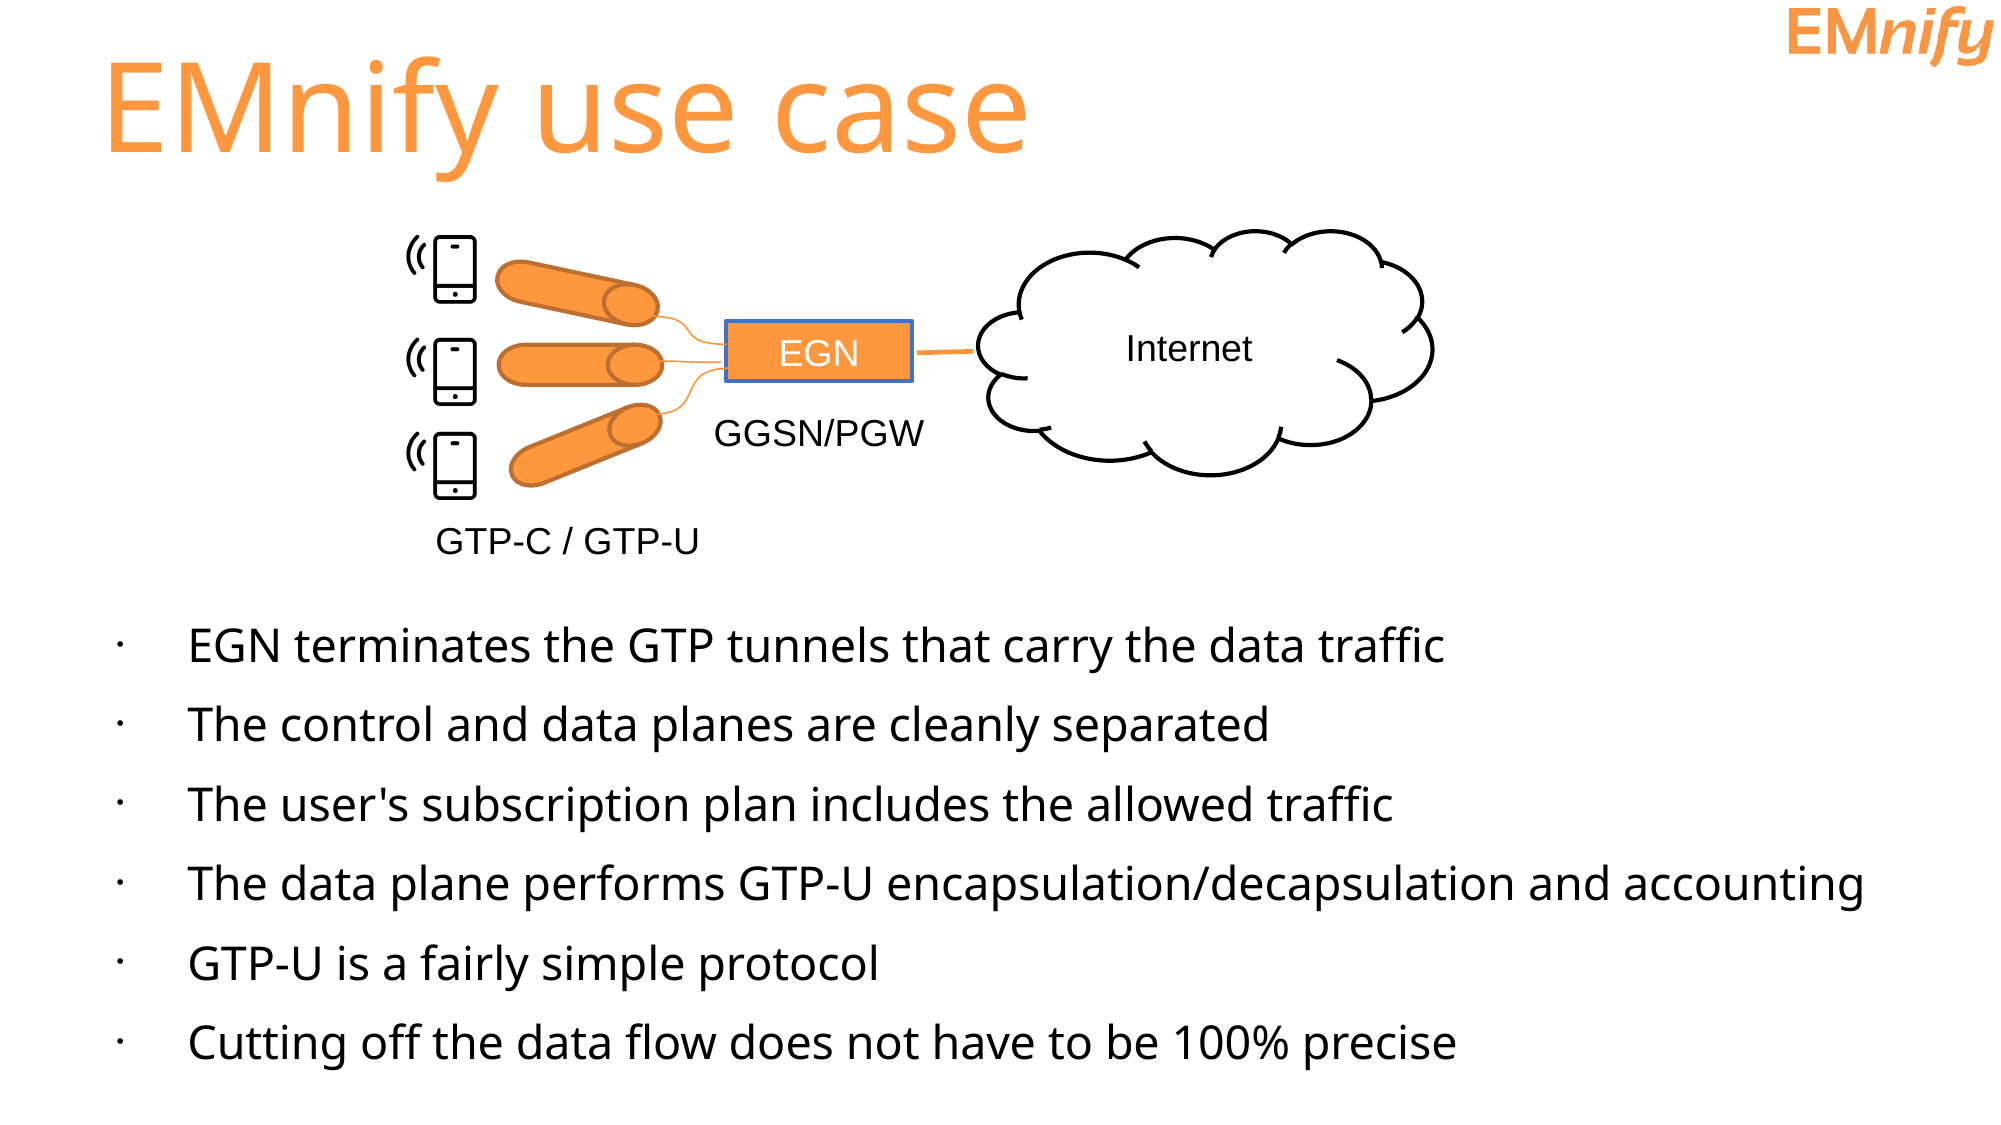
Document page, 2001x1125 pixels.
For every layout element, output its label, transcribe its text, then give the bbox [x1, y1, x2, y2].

picture [1789, 6, 1994, 67]
text_box Internet [975, 229, 1435, 478]
text_box [510, 402, 663, 488]
text_box EGN terminates the GTP tunnels that carry the data traffic The control and data planes are cleanly separated The user's subscription plan includes the allowed traffic The data plane performs GTP-U encapsulation/decapsulation and accounting GTP-U is a fairly simple protocol Cutting off the data flow does not have to be 100% precise [99, 615, 1900, 1076]
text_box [649, 367, 732, 415]
text_box [510, 259, 660, 328]
picture [384, 204, 505, 523]
text_box EGN [724, 319, 914, 383]
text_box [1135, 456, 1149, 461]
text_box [649, 316, 727, 345]
text_box [510, 342, 664, 387]
text_box EMnify use case [99, 44, 1900, 180]
text_box GTP-C / GTP-U [420, 509, 871, 570]
text_box GGSN/PGW [698, 401, 1084, 461]
